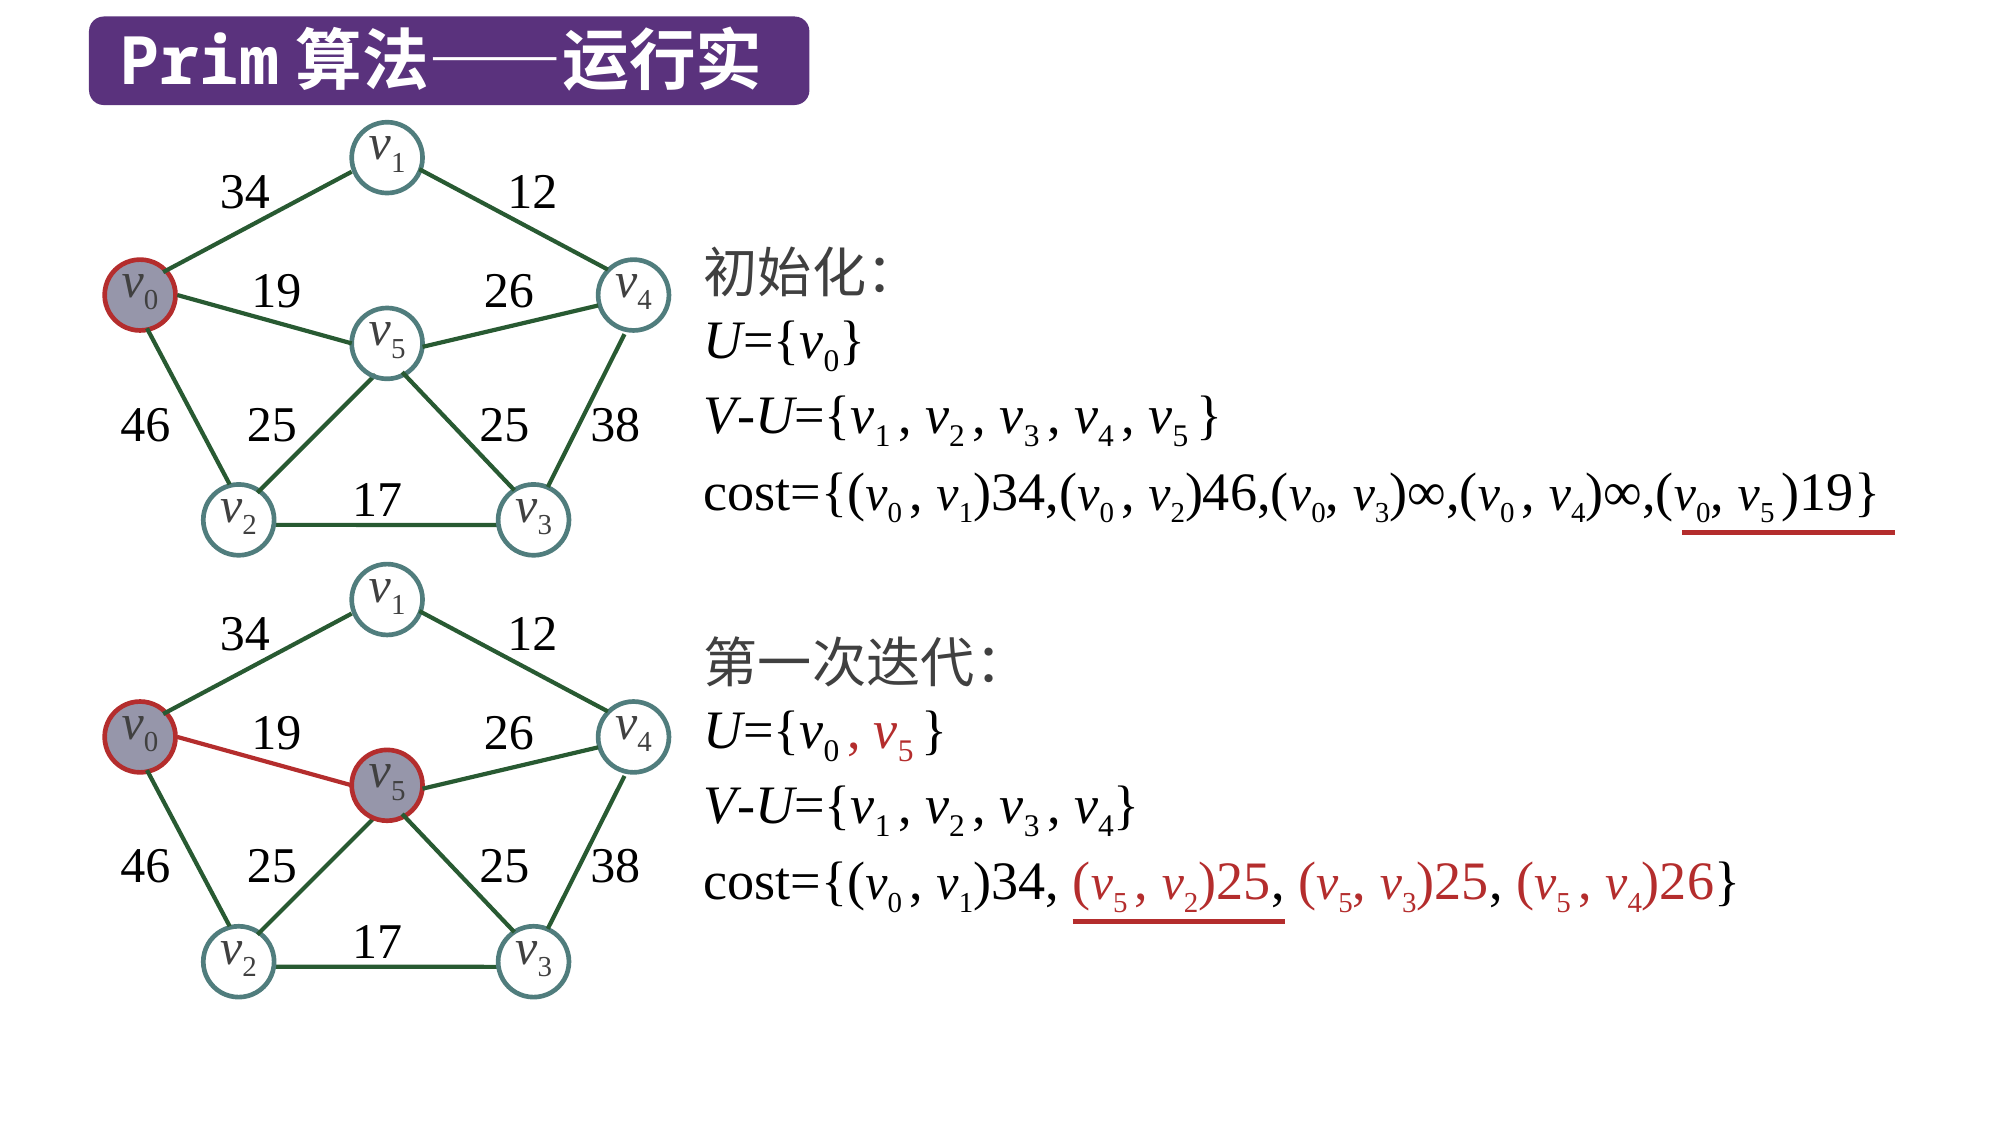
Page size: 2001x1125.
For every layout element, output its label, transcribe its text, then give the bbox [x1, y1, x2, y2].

text_box [87, 15, 104, 107]
text_box 第一次迭代： U={v0 , v5 } V-U={v1 , v2 , v3 , v4} cost={(v0 , v1)34, (v5 , v2)25, (v5, v3)25, (v5 , v4)26} [688, 610, 1938, 926]
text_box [104, 564, 676, 998]
text_box Prim算法——运行实例 [104, 10, 808, 185]
text_box 初始化： U={v0} V-U={v1 , v2 , v3 , v4 , v5 } cost={(v0 , v1)34,(v0 , v2)46,(v0, v3)∞,(v0 , v4)∞,(v0, v5 )19} [688, 220, 1938, 536]
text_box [104, 122, 676, 556]
